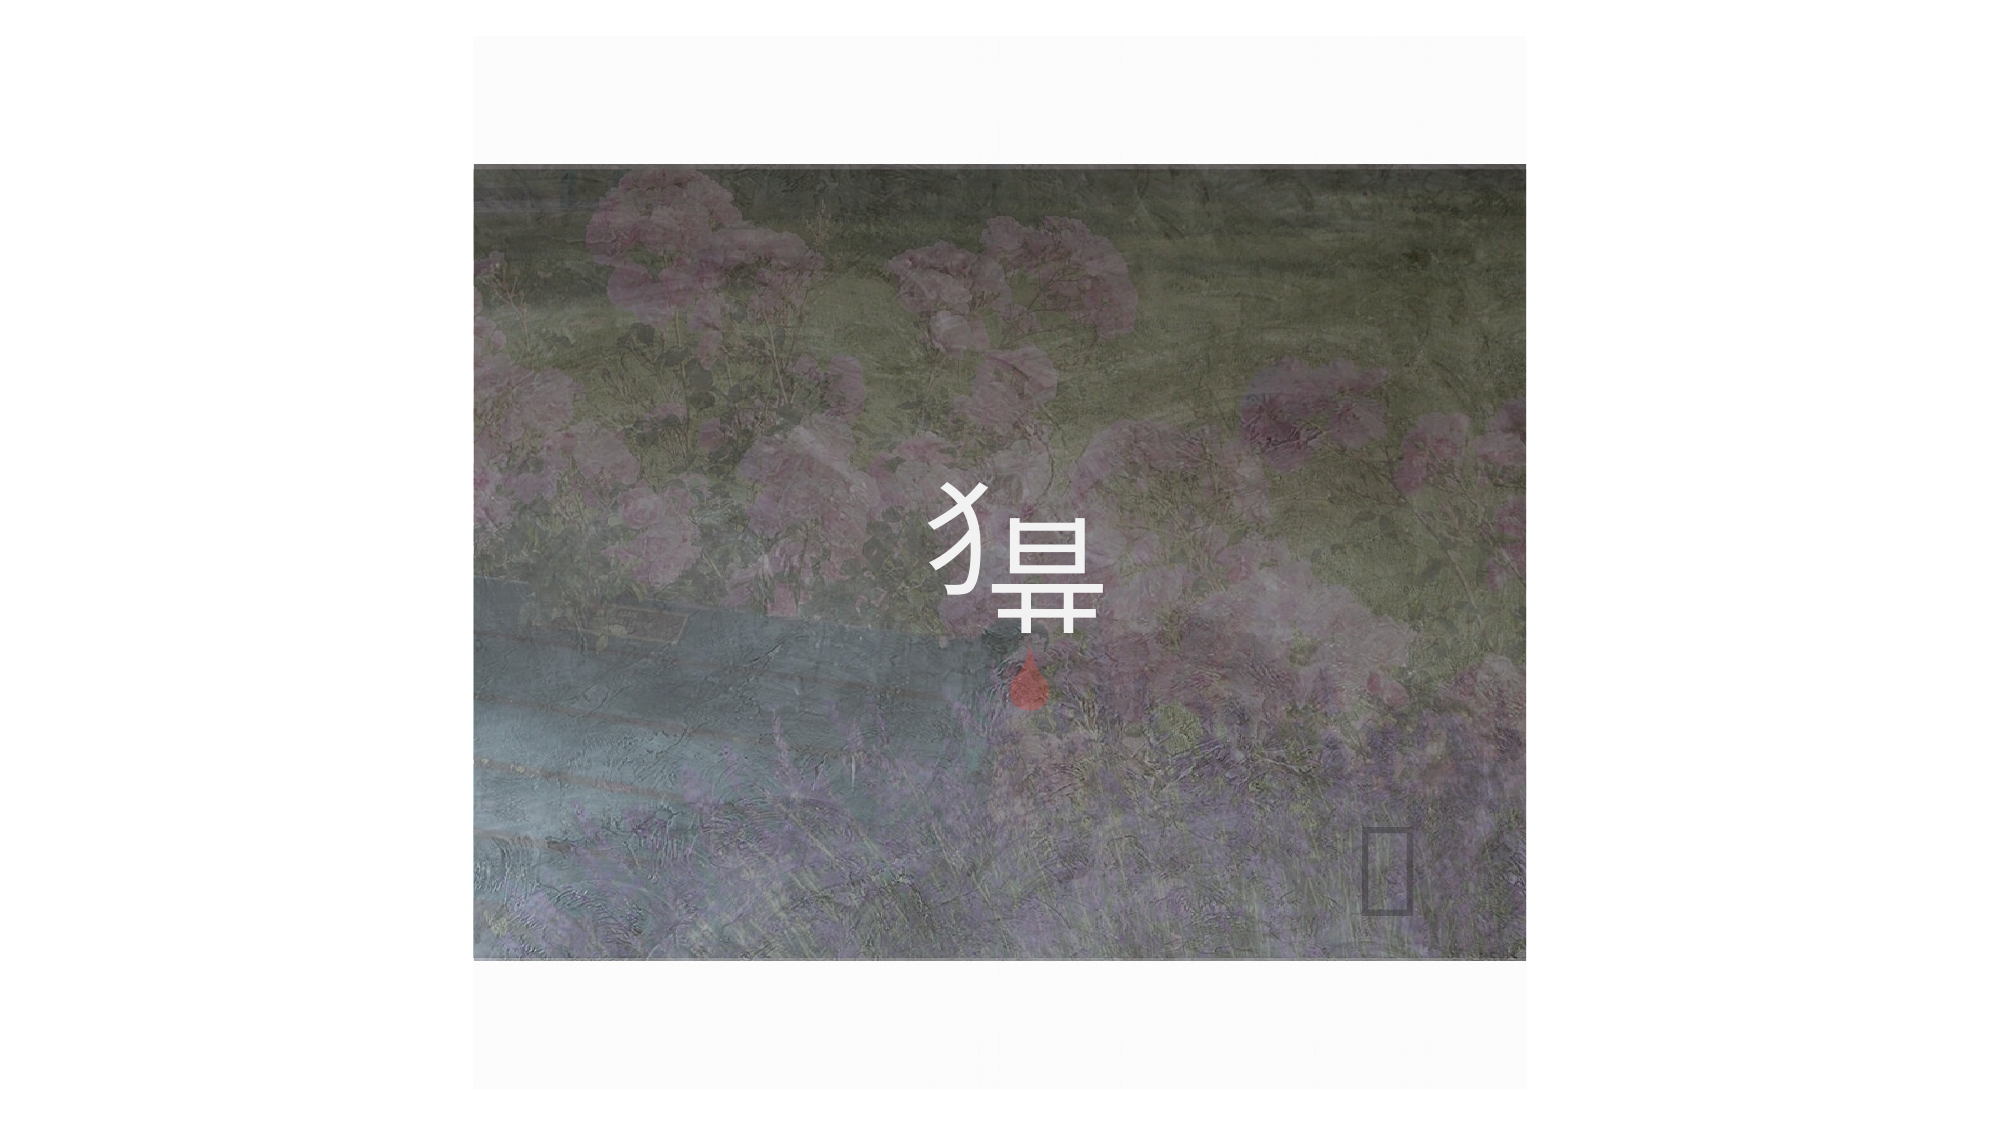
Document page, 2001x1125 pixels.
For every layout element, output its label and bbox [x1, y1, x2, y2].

text_box [473, 36, 1527, 1089]
